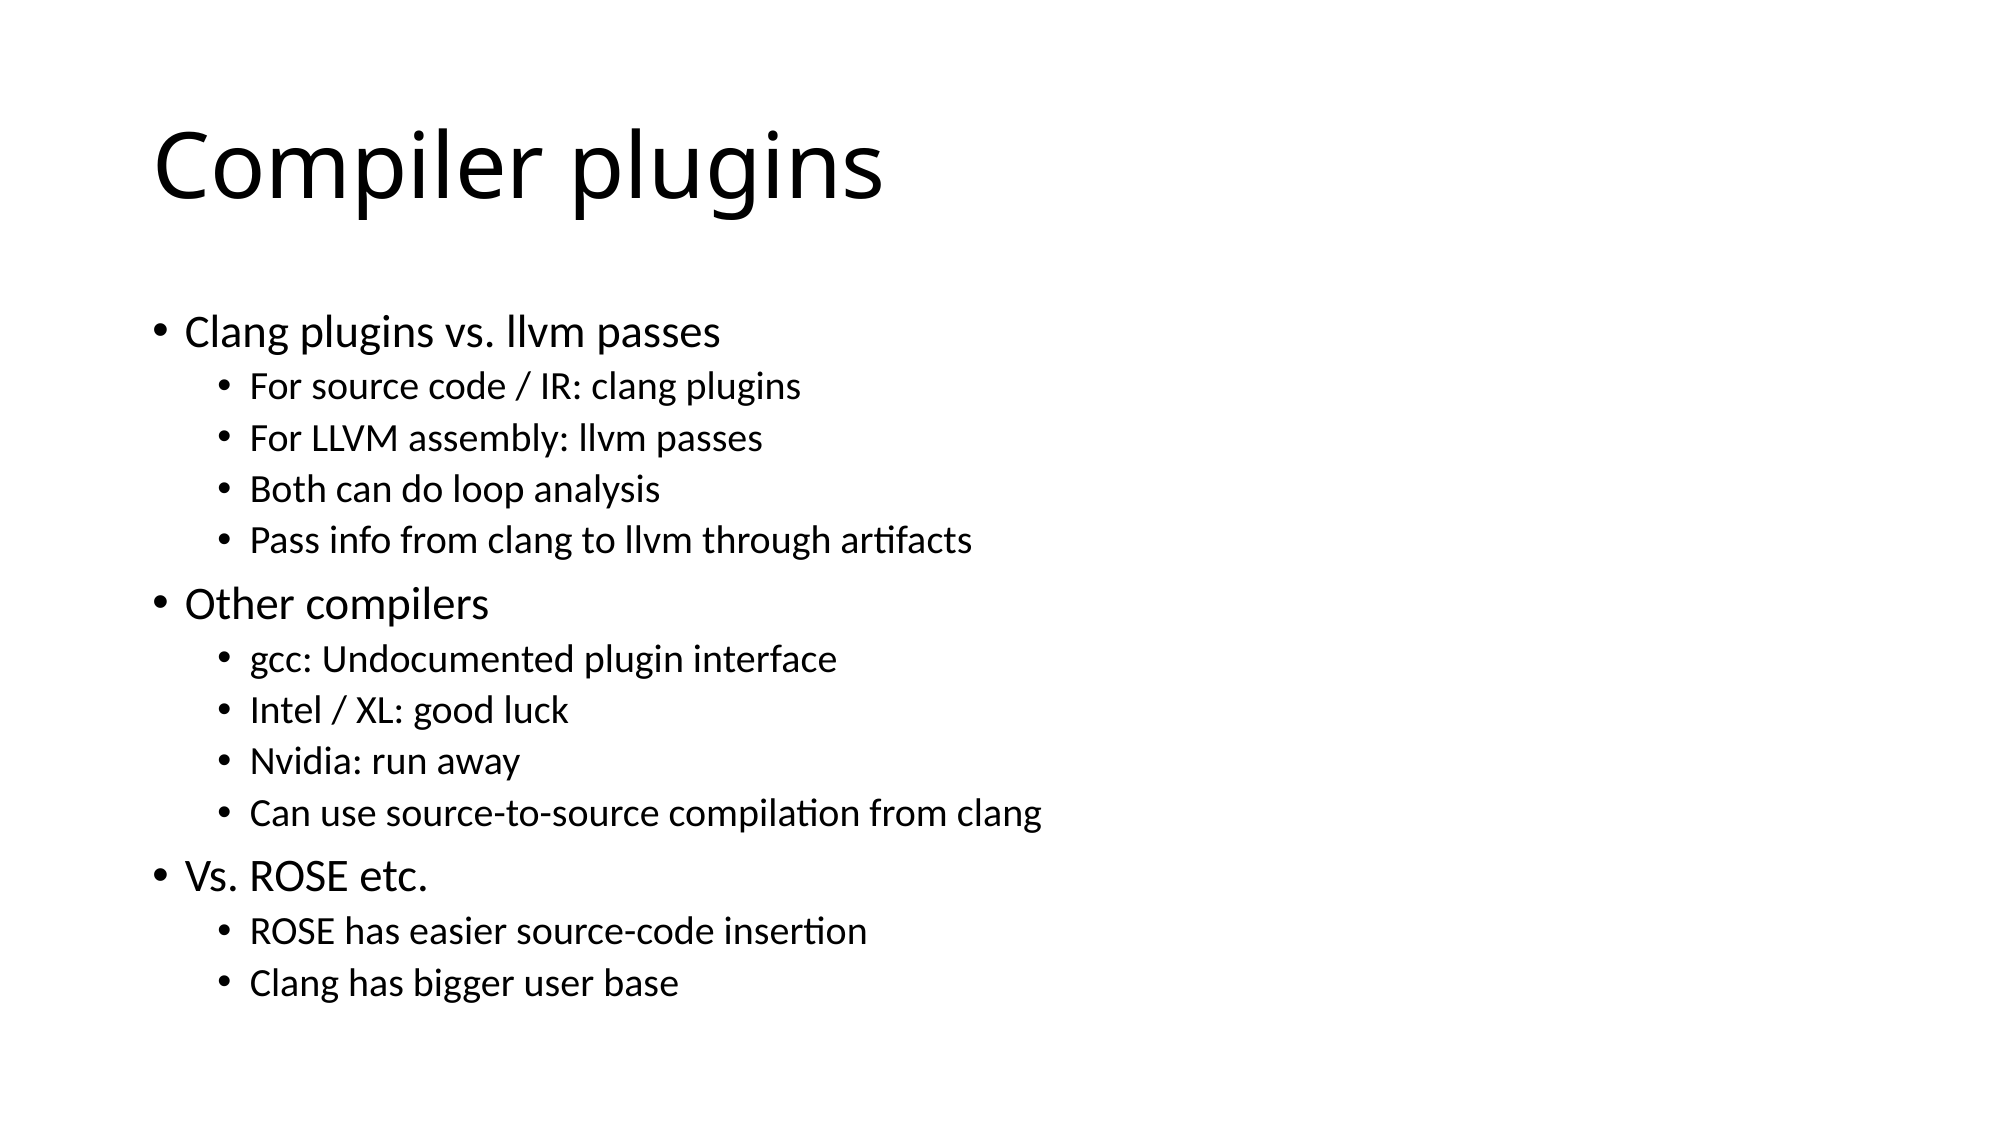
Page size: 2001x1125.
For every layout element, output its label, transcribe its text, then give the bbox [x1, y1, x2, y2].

list Clang plugins vs. llvm passes For source code / IR: clang plugins For LLVM assembly: llvm passes Both can do loop analysis Pass info from clang to llvm through artifacts Other compilers gcc: Undocumented plugin interface Intel / XL: good luck Nvidia: run away Can use source-to-source compilation from clang Vs. ROSE etc. ROSE has easier source-code insertion Clang has bigger user base [137, 299, 1863, 1014]
title Compiler plugins [137, 59, 1863, 278]
